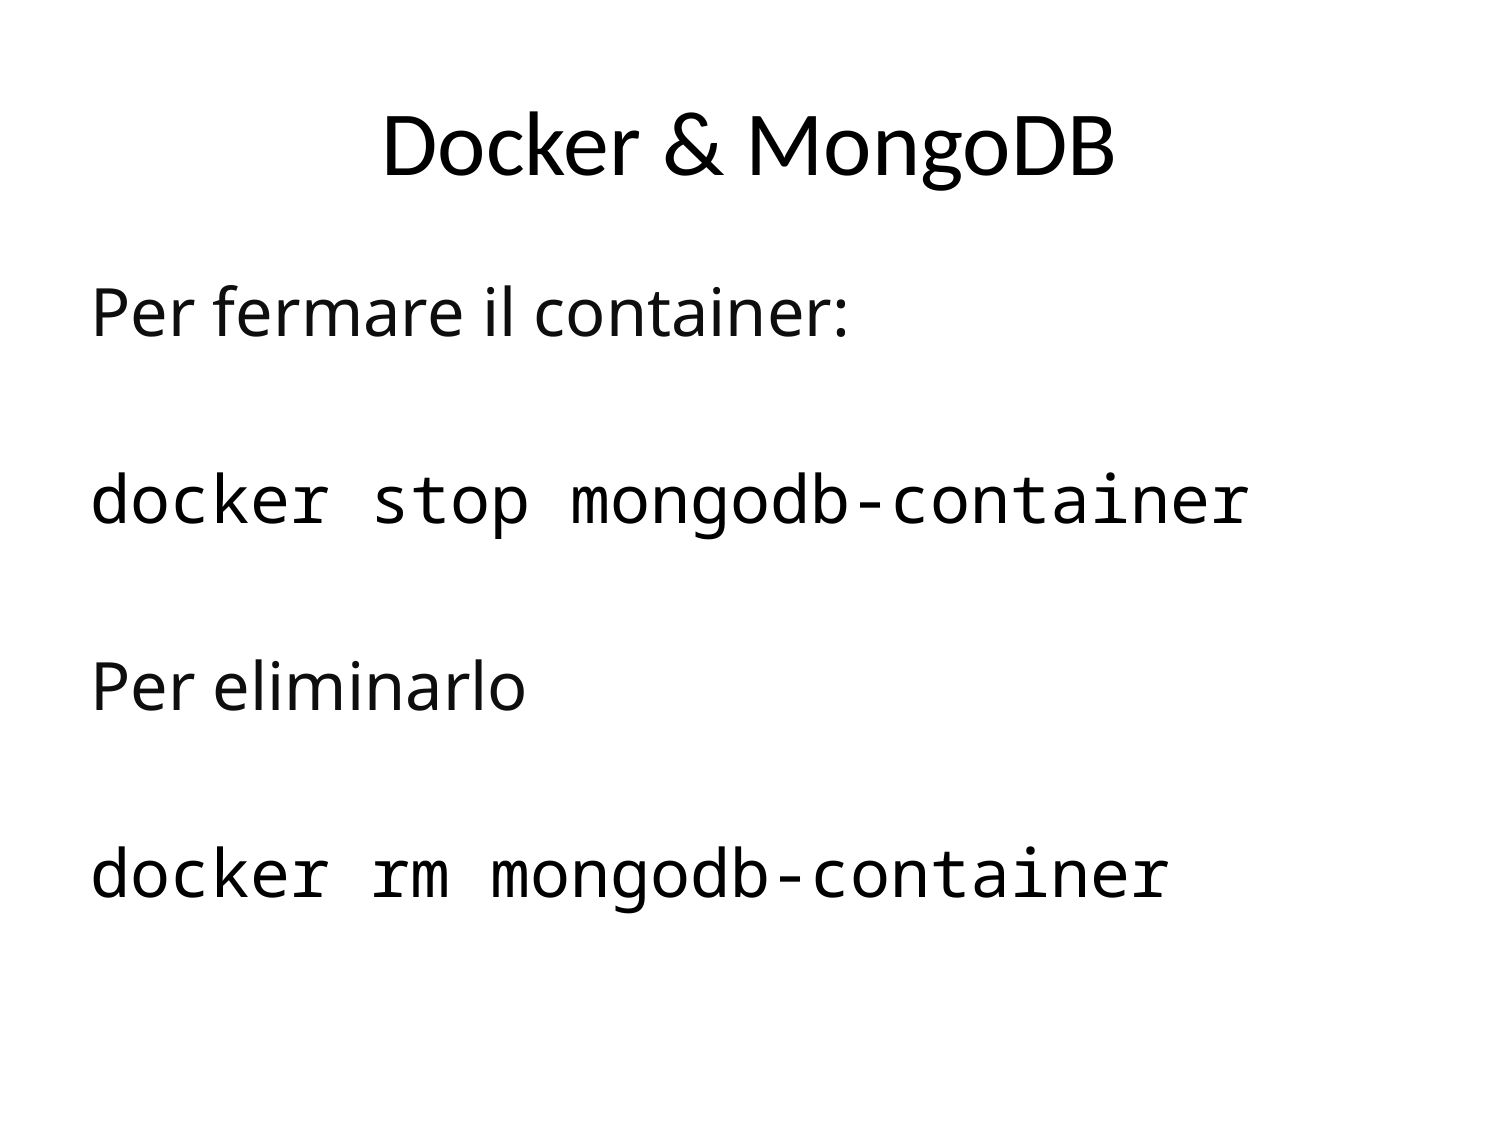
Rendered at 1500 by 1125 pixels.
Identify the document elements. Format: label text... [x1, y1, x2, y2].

title Docker & MongoDB [75, 45, 1425, 233]
list Per fermare il container: docker stop mongodb-container Per eliminarlo docker rm mongodb-container [75, 262, 1425, 1005]
